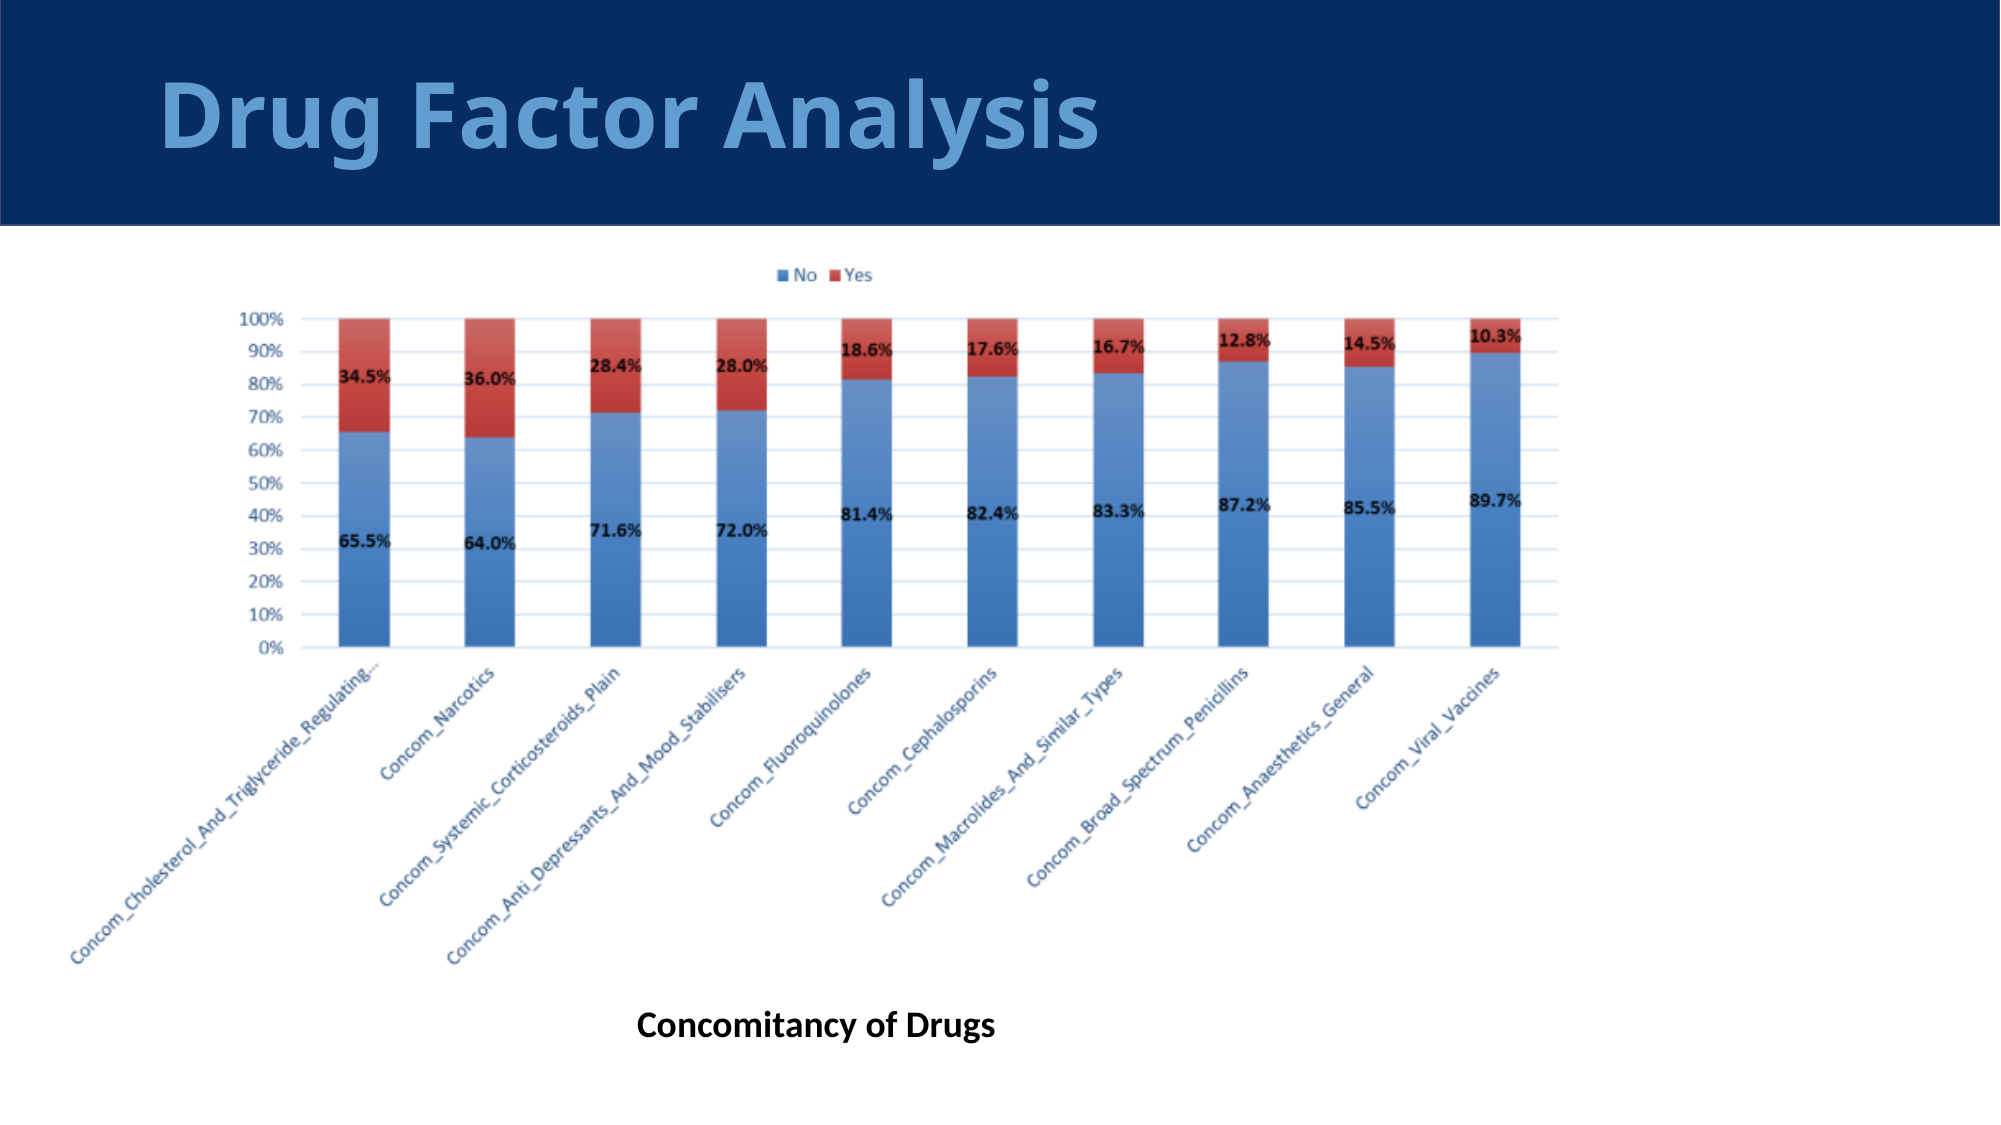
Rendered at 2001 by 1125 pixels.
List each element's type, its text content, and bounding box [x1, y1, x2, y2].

picture [63, 252, 1570, 980]
text_box Drug Factor Analysis [0, 0, 2000, 226]
text_box Concomitancy of Drugs [299, 993, 1334, 1053]
